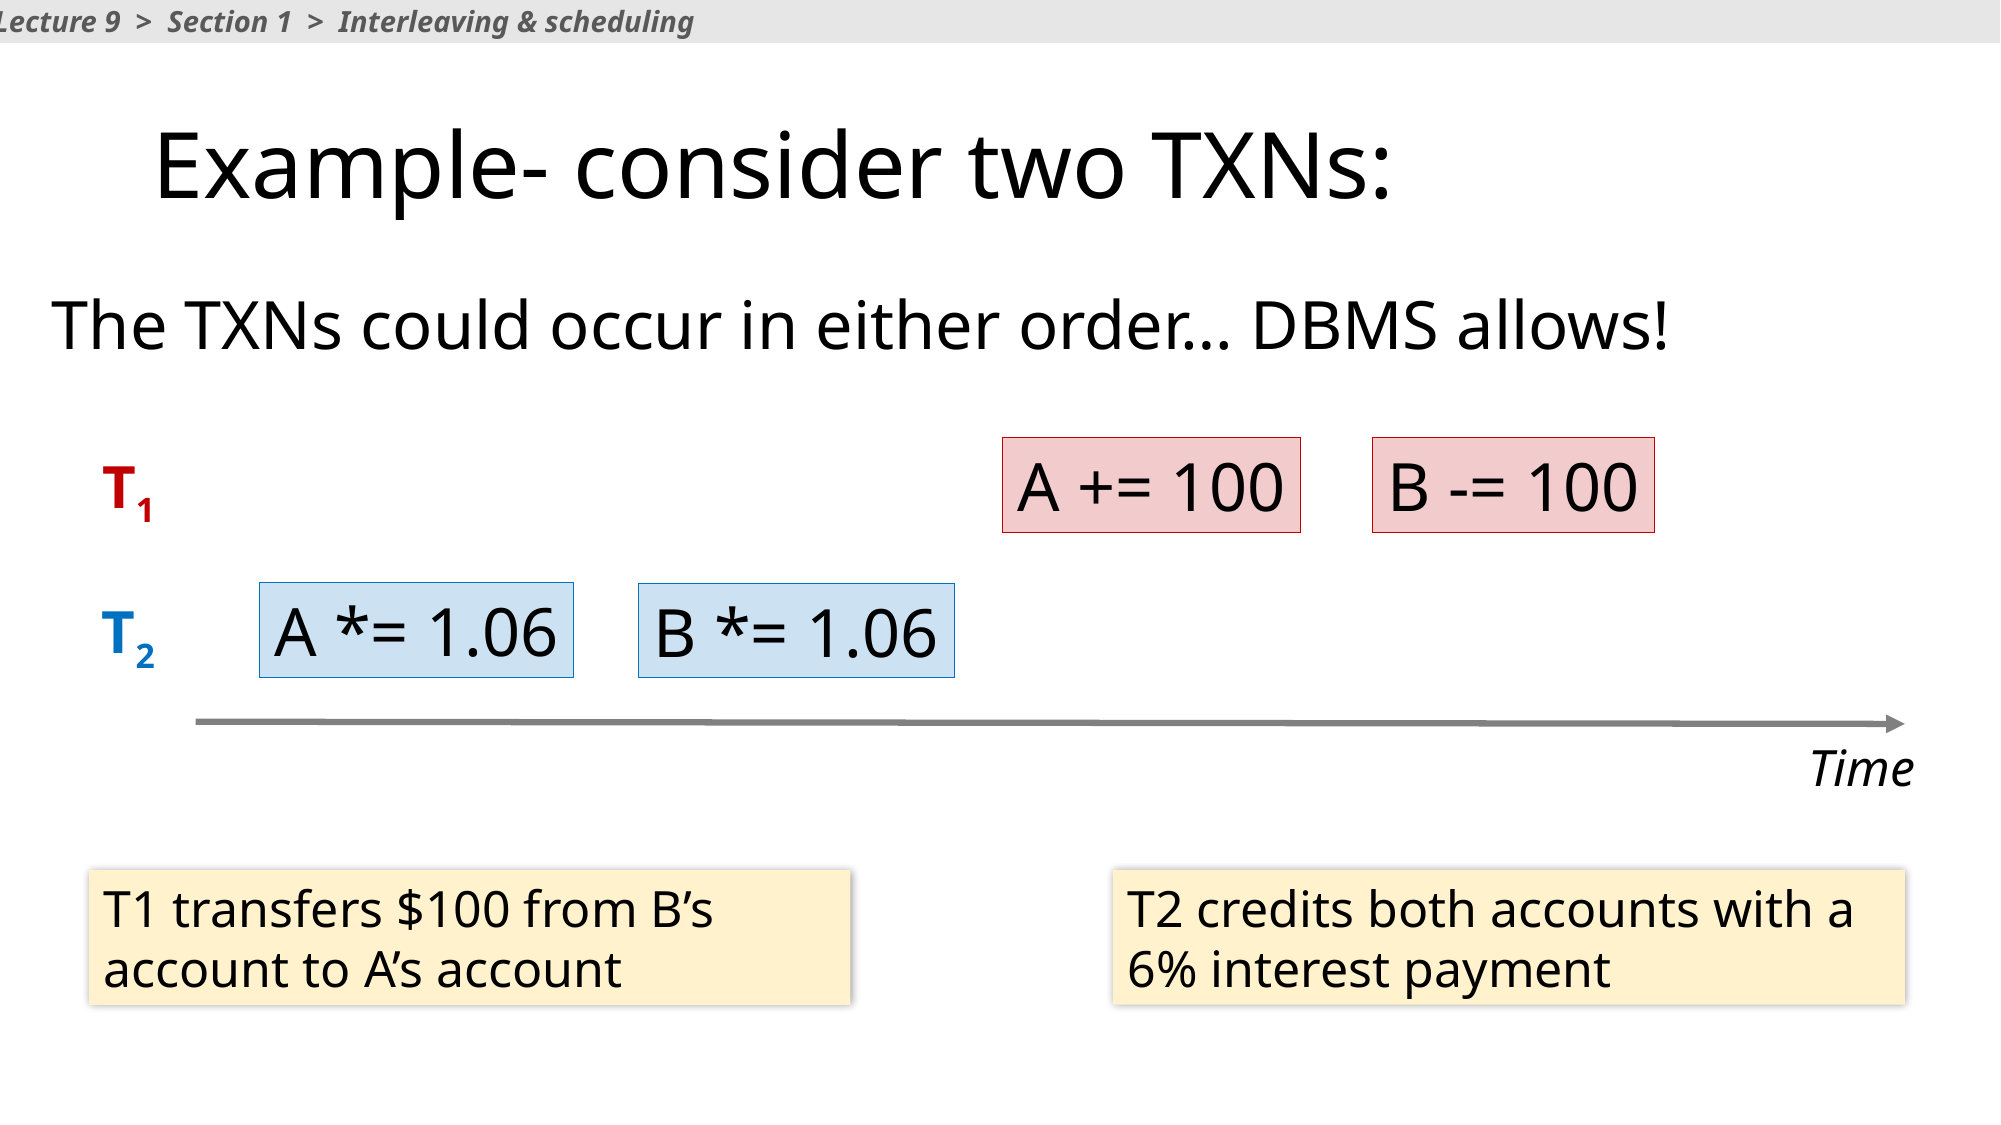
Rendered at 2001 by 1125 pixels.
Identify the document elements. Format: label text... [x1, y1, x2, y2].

title Example- consider two TXNs: [137, 59, 1863, 278]
text_box T2 [87, 588, 170, 683]
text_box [0, 0, 2000, 47]
text_box T2 credits both accounts with a 6% interest payment [1113, 869, 1905, 1005]
text_box T1 transfers $100 from B’s account to A’s account [89, 870, 851, 1005]
text_box Time [1794, 728, 1931, 804]
text_box A += 100 [1002, 437, 1301, 533]
text_box A *= 1.06 [259, 582, 574, 678]
text_box B *= 1.06 [638, 583, 955, 678]
text_box T1 [87, 442, 170, 537]
text_box B -= 100 [1372, 437, 1655, 533]
text_box The TXNs could occur in either order… DBMS allows! [37, 275, 1687, 371]
